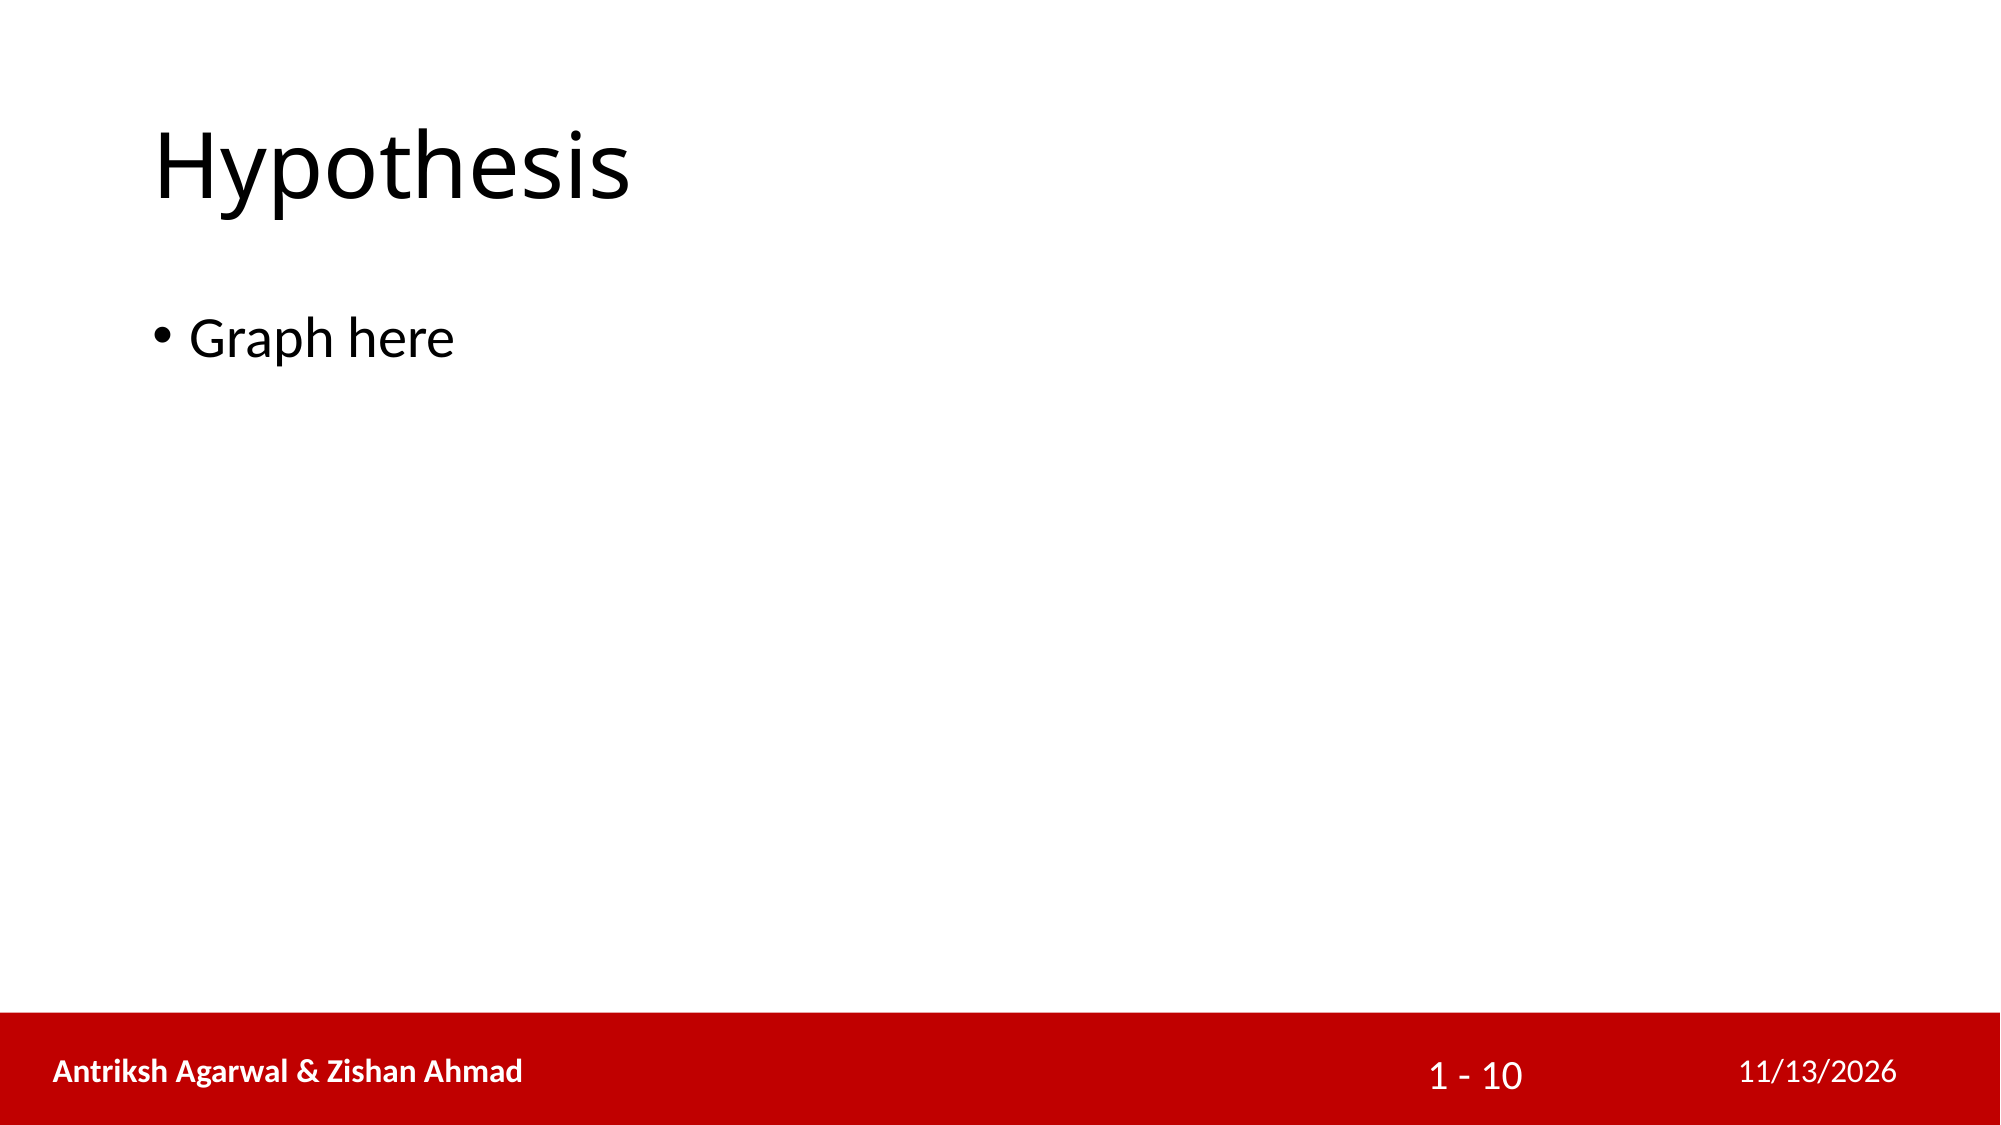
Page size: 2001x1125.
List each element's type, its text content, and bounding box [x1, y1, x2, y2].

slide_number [1374, 1038, 1913, 1099]
title Hypothesis [137, 59, 1863, 278]
list Graph here [137, 299, 1863, 1014]
footer Antriksh Agarwal & Zishan Ahmad [0, 1012, 2000, 1125]
slide_number 1 - 10 [1412, 1042, 1863, 1103]
